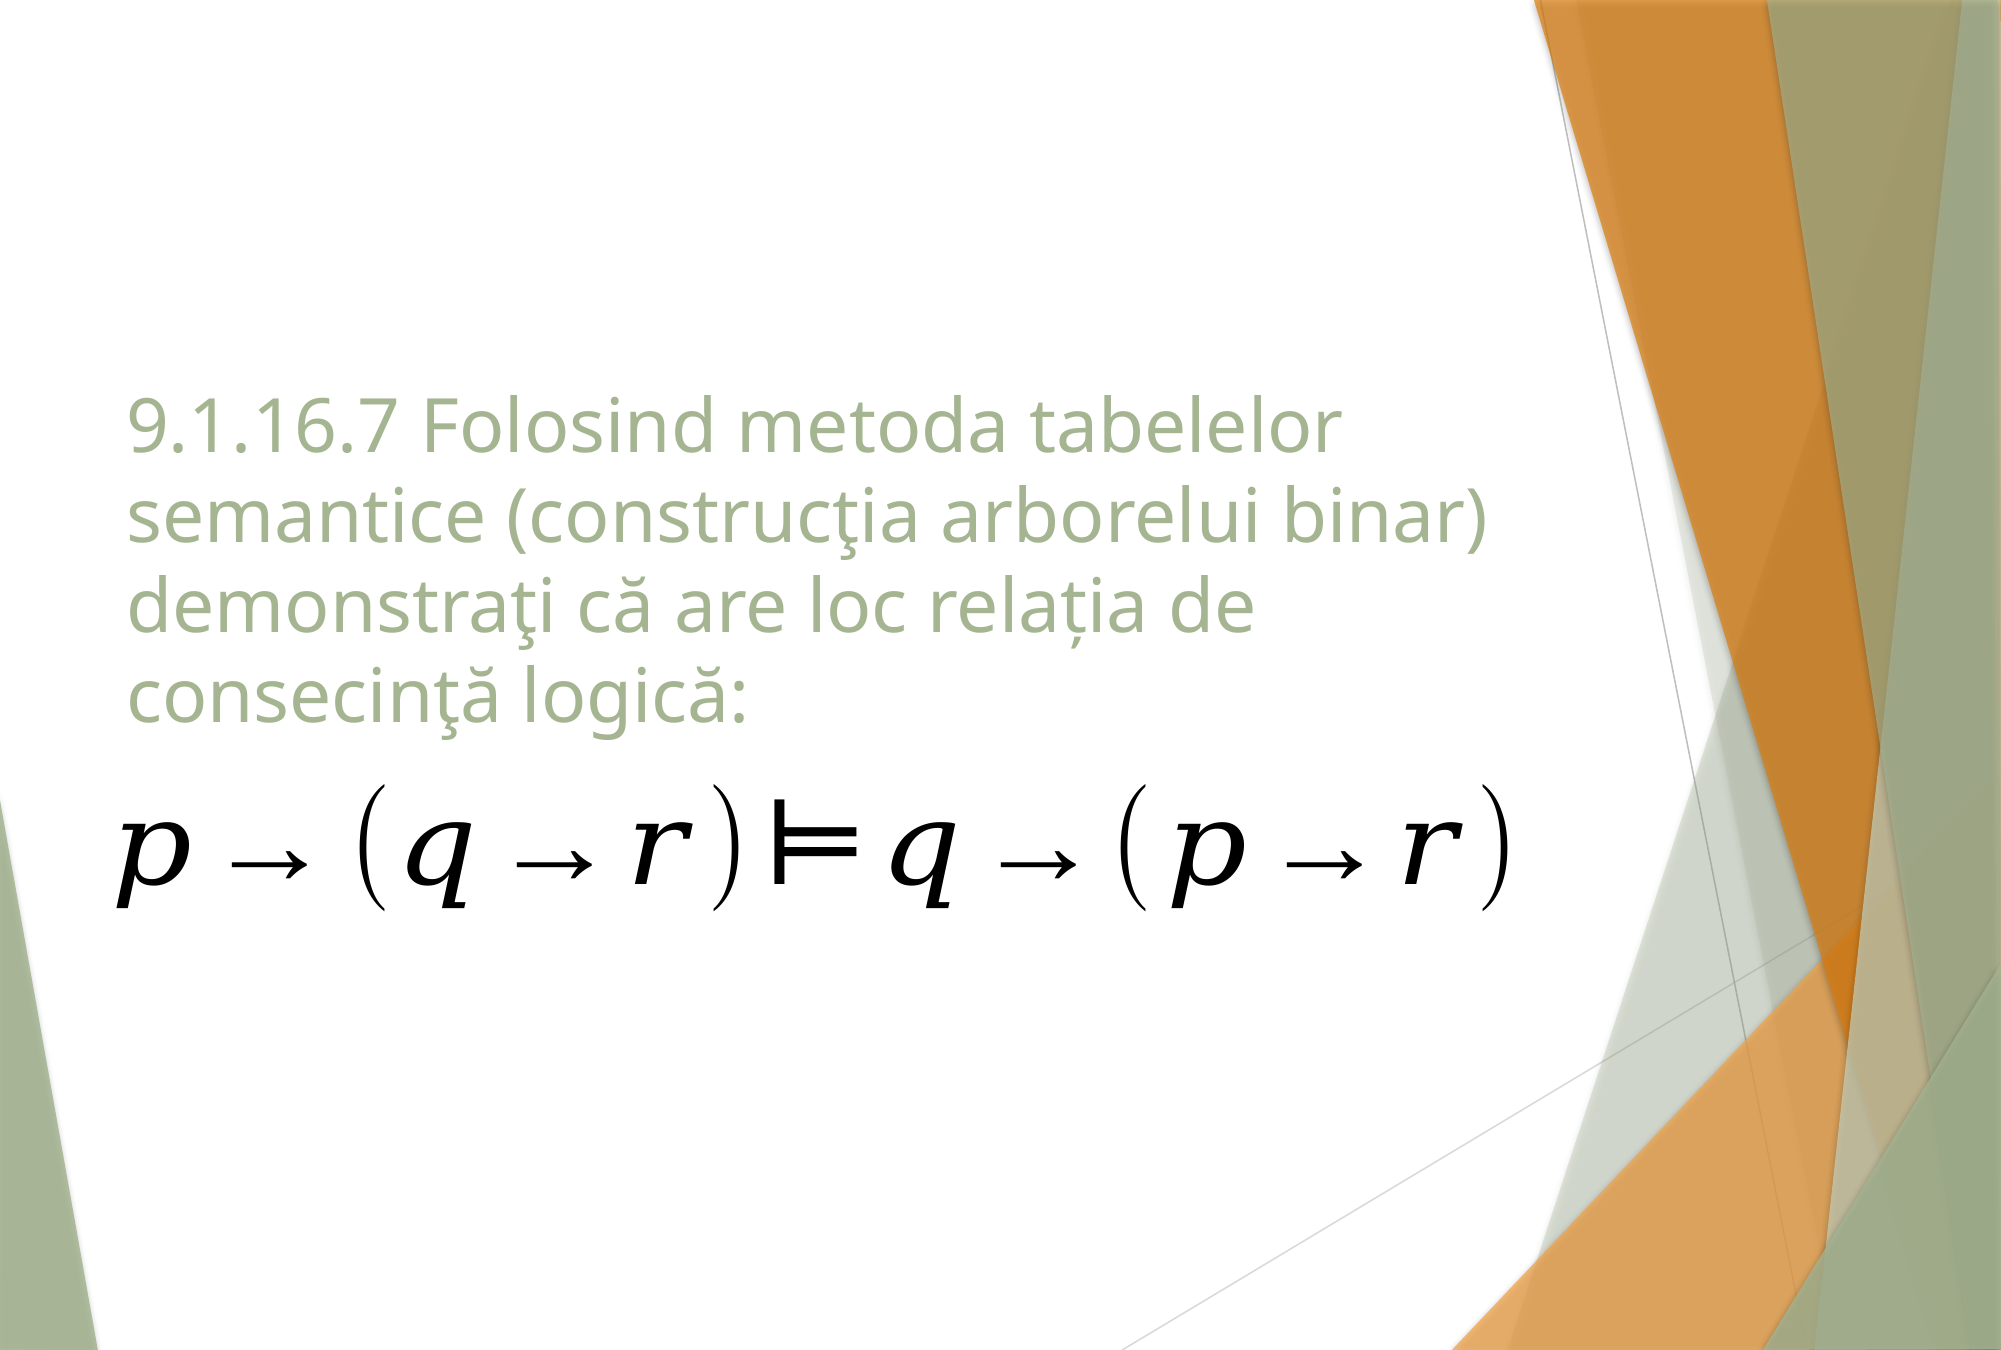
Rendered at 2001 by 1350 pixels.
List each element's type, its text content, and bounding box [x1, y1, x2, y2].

title 9.1.16.7 Folosind metoda tabelelor semantice (construcţia arborelui binar) demonstraţi că are loc relația de consecinţă logică: [111, 244, 1522, 746]
